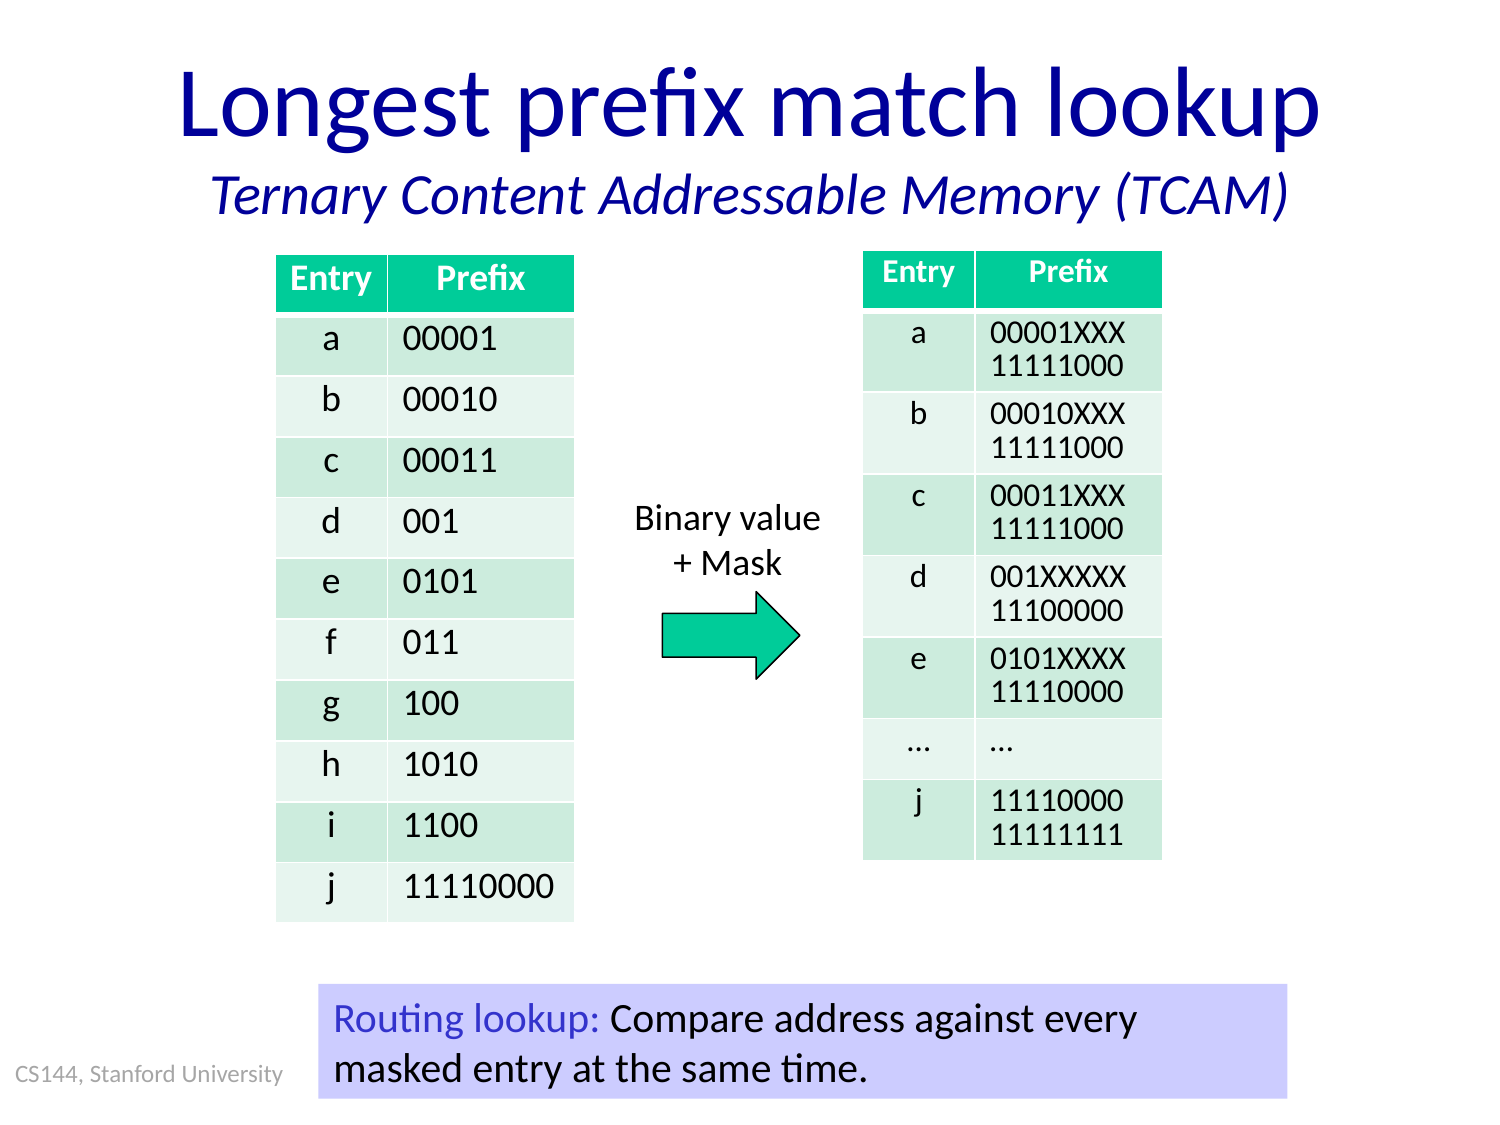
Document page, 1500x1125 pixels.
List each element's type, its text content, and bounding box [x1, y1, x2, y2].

table_cell d [276, 498, 387, 557]
table_cell 00010XXX 11111000 [976, 393, 1162, 473]
text_box Routing lookup: Compare address against every masked entry at the same time. [318, 983, 1288, 1099]
table_cell 011 [388, 620, 574, 679]
table_cell i [276, 803, 387, 862]
table_cell f [276, 620, 387, 679]
table_cell 001 [388, 498, 574, 557]
table_cell b [863, 393, 974, 473]
table_cell a [863, 314, 974, 391]
title Longest prefix match lookup Ternary Content Addressable Memory (TCAM) [112, 37, 1388, 225]
table_cell a [276, 318, 387, 375]
table_header Prefix [976, 251, 1162, 308]
table_cell j [276, 863, 387, 922]
table_cell 001XXXXX 11100000 [976, 556, 1162, 636]
table_cell c [863, 475, 974, 555]
table_cell 11110000 [388, 863, 574, 922]
table_cell j [863, 780, 974, 860]
table_cell h [276, 742, 387, 801]
table_cell 1010 [388, 742, 574, 801]
table_header Entry [276, 255, 387, 312]
table_cell 00001 [388, 318, 574, 375]
table_cell 0101XXXX 11110000 [976, 638, 1162, 718]
table_cell b [276, 377, 387, 436]
table_cell 00001XXX 11111000 [976, 314, 1162, 391]
table_cell d [863, 556, 974, 636]
table_cell 1100 [388, 803, 574, 862]
table_cell e [863, 638, 974, 718]
table_cell … [976, 719, 1162, 779]
table_cell 0101 [388, 559, 574, 618]
table_header Entry [863, 251, 974, 308]
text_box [618, 485, 838, 680]
table_cell 11110000 11111111 [976, 780, 1162, 860]
table_cell 00011 [388, 438, 574, 497]
table_cell … [863, 719, 974, 779]
table_cell g [276, 681, 387, 740]
table_cell 100 [388, 681, 574, 740]
table_cell c [276, 438, 387, 497]
table_cell e [276, 559, 387, 618]
table_cell 00011XXX 11111000 [976, 475, 1162, 555]
table_header Prefix [388, 255, 574, 312]
table_cell 00010 [388, 377, 574, 436]
